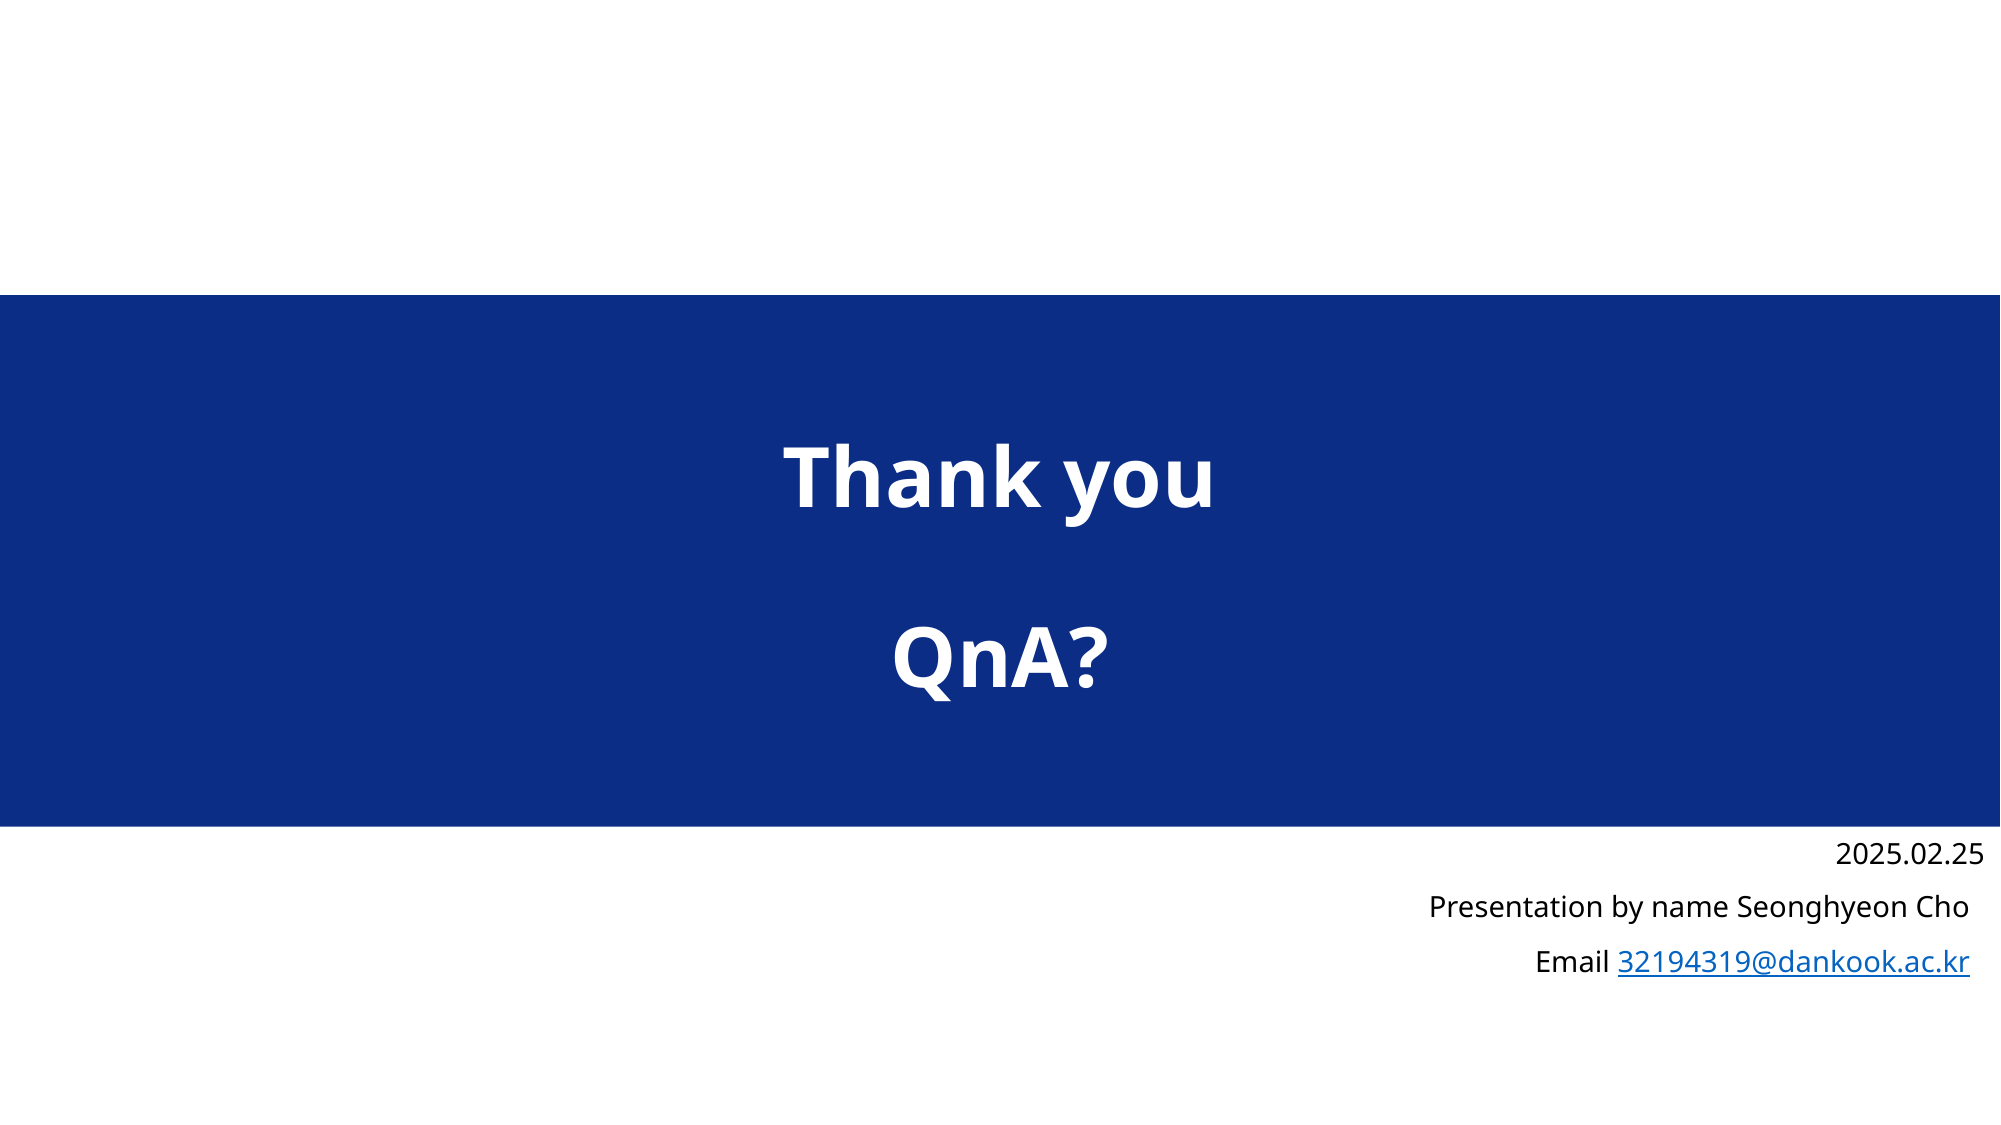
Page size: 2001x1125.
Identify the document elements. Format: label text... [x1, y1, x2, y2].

text_box 2025.02.25 Presentation by name Seonghyeon Cho Email 32194319@dankook.ac.kr [808, 832, 2000, 1019]
title Thank you QnA? [145, 358, 1855, 783]
